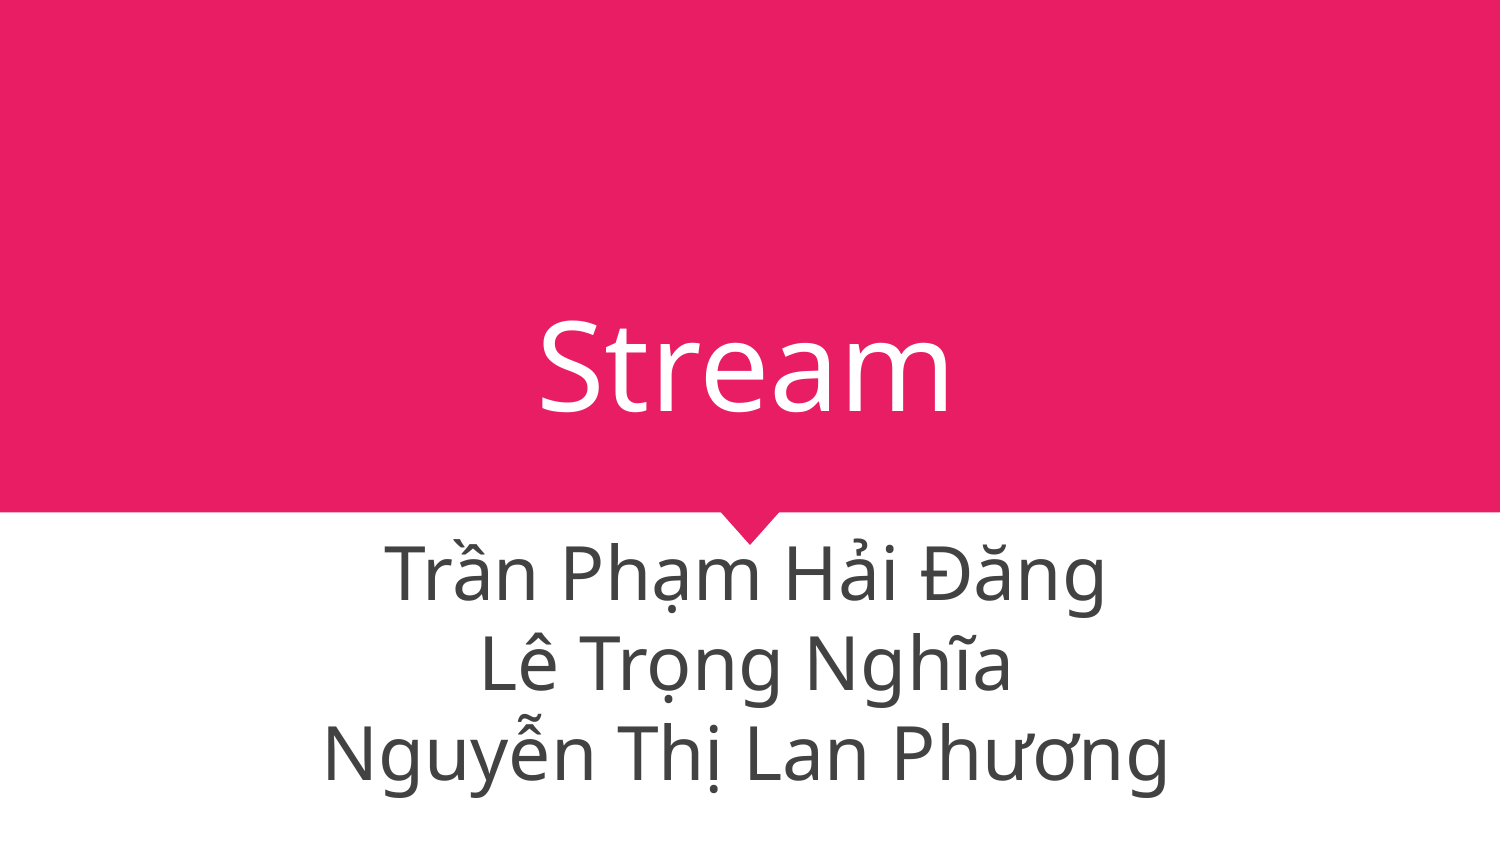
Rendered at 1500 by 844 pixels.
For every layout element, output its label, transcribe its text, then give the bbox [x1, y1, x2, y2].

subtitle Trần Phạm Hải Đăng Lê Trọng Nghĩa Nguyễn Thị Lan Phương [67, 557, 1427, 765]
title Stream [67, 105, 1427, 452]
